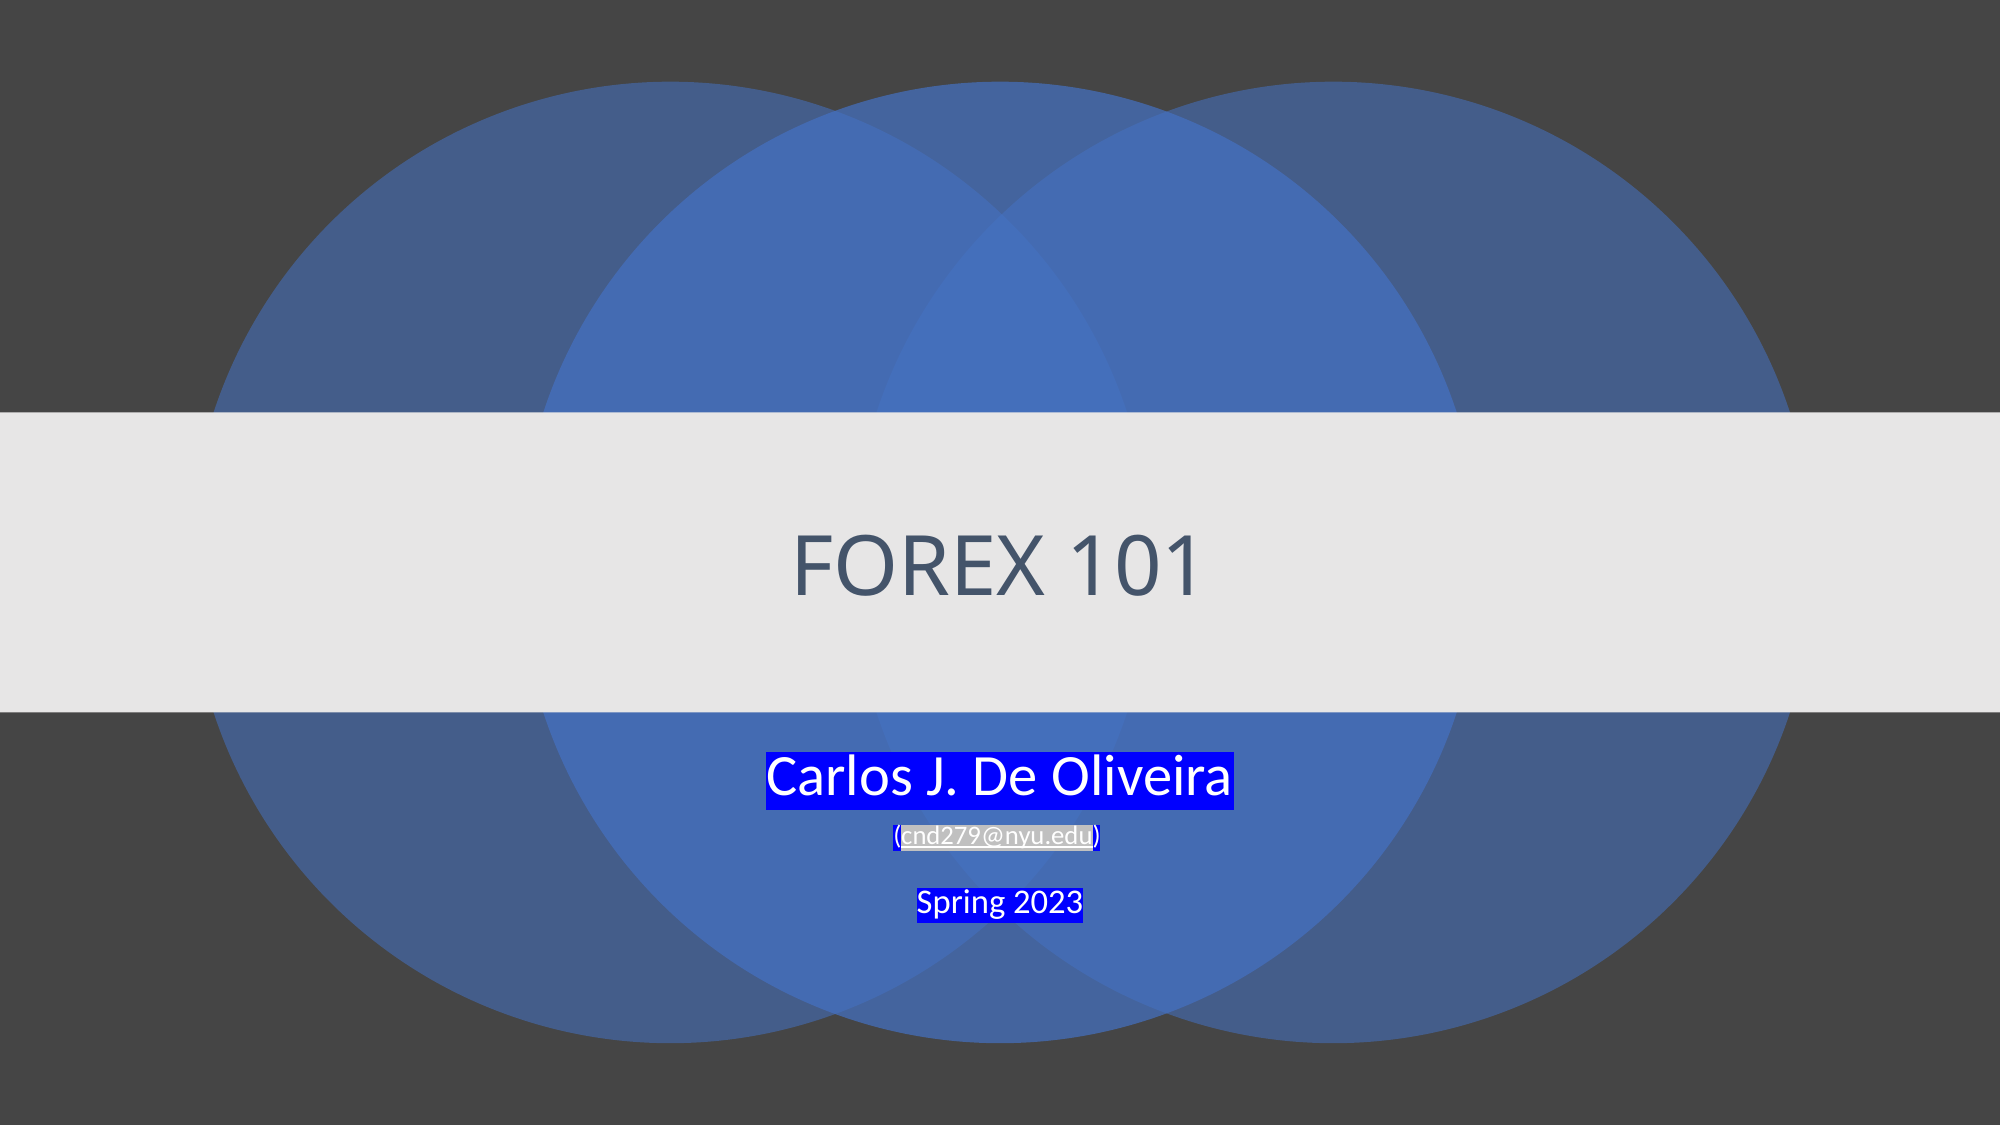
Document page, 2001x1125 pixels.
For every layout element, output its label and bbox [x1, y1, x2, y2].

text_box [0, 411, 189, 713]
text_box [189, 81, 1814, 1044]
text_box [1814, 411, 2000, 713]
